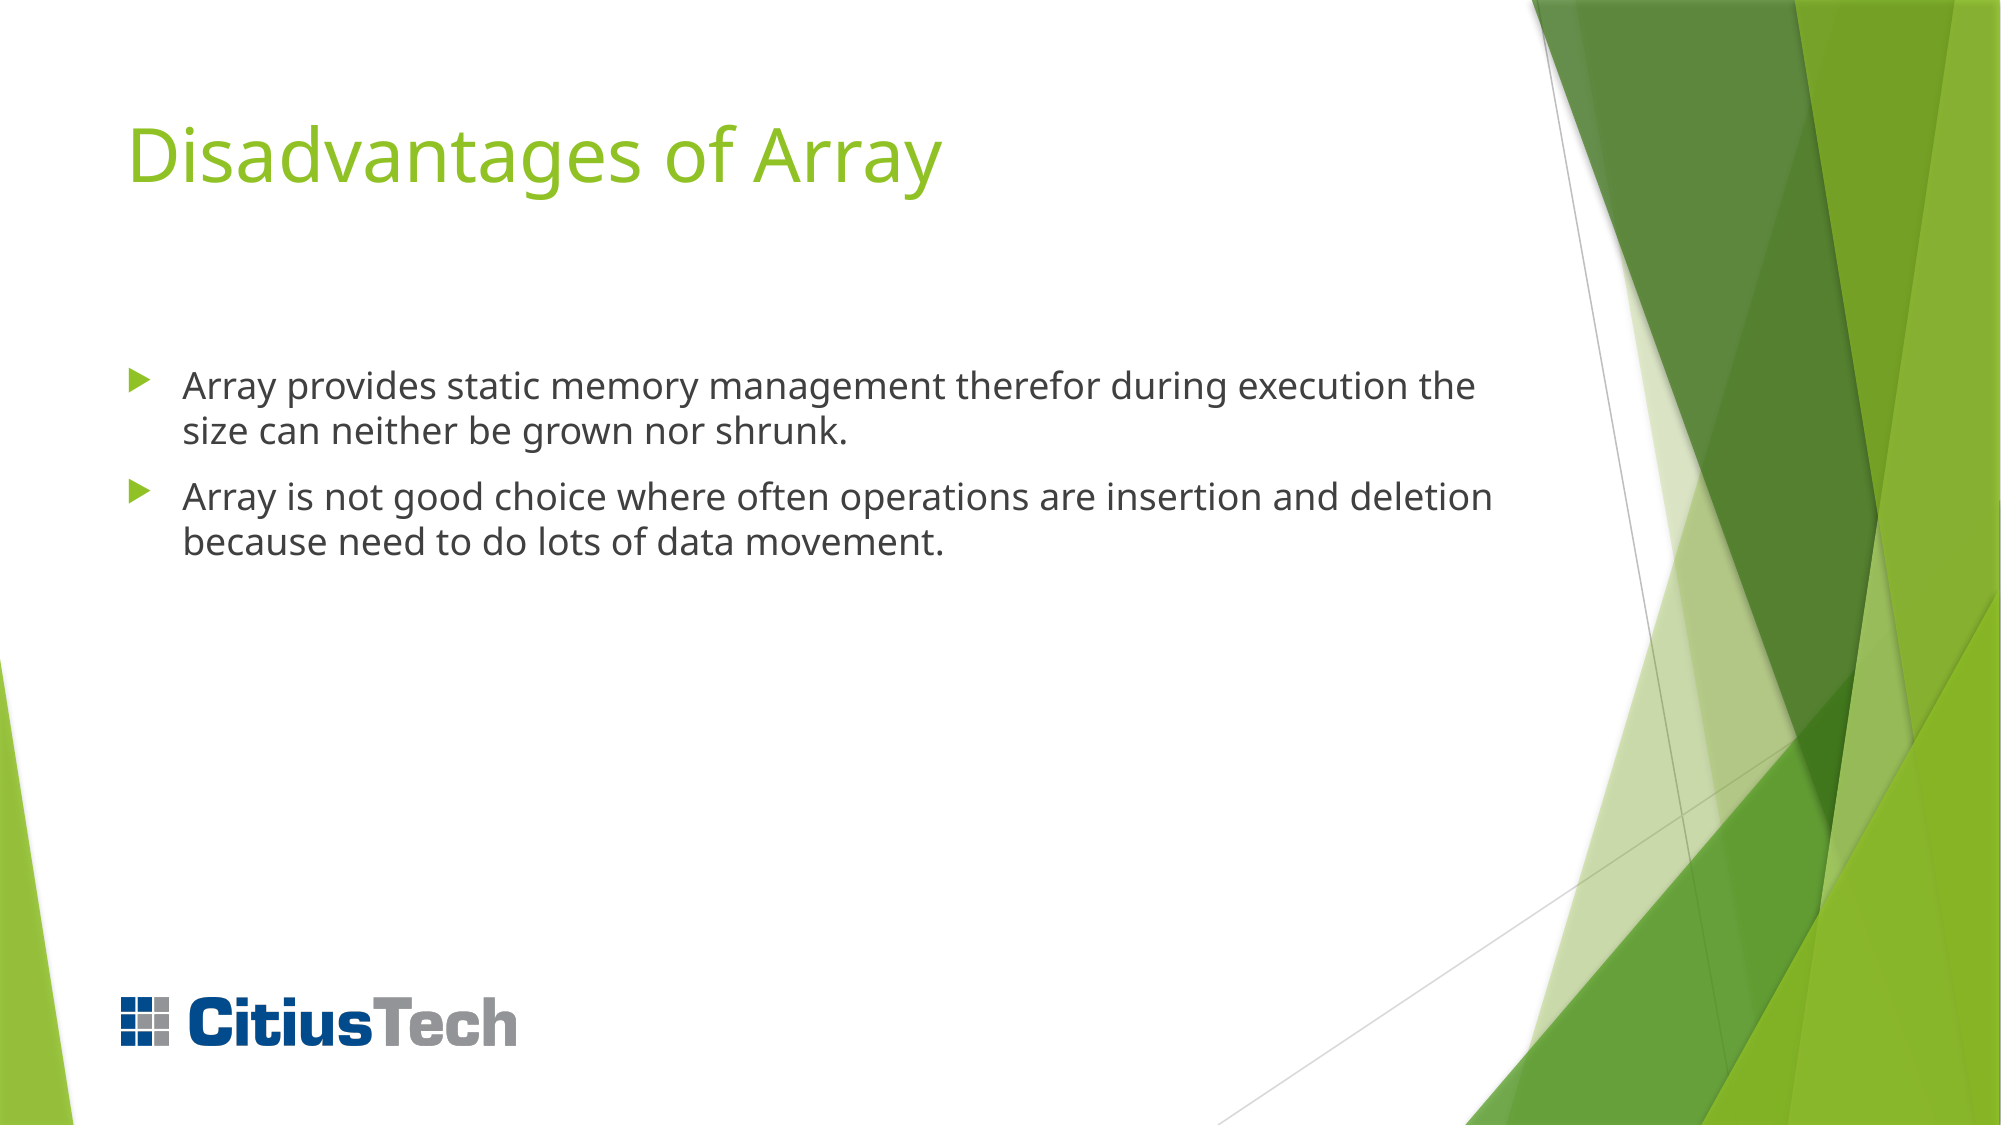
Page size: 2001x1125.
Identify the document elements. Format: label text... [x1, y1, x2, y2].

title Disadvantages of Array [111, 99, 1522, 317]
picture [121, 997, 516, 1046]
list Array provides static memory management therefor during execution the size can neither be grown nor shrunk. Array is not good choice where often operations are insertion and deletion because need to do lots of data movement. [111, 354, 1522, 992]
